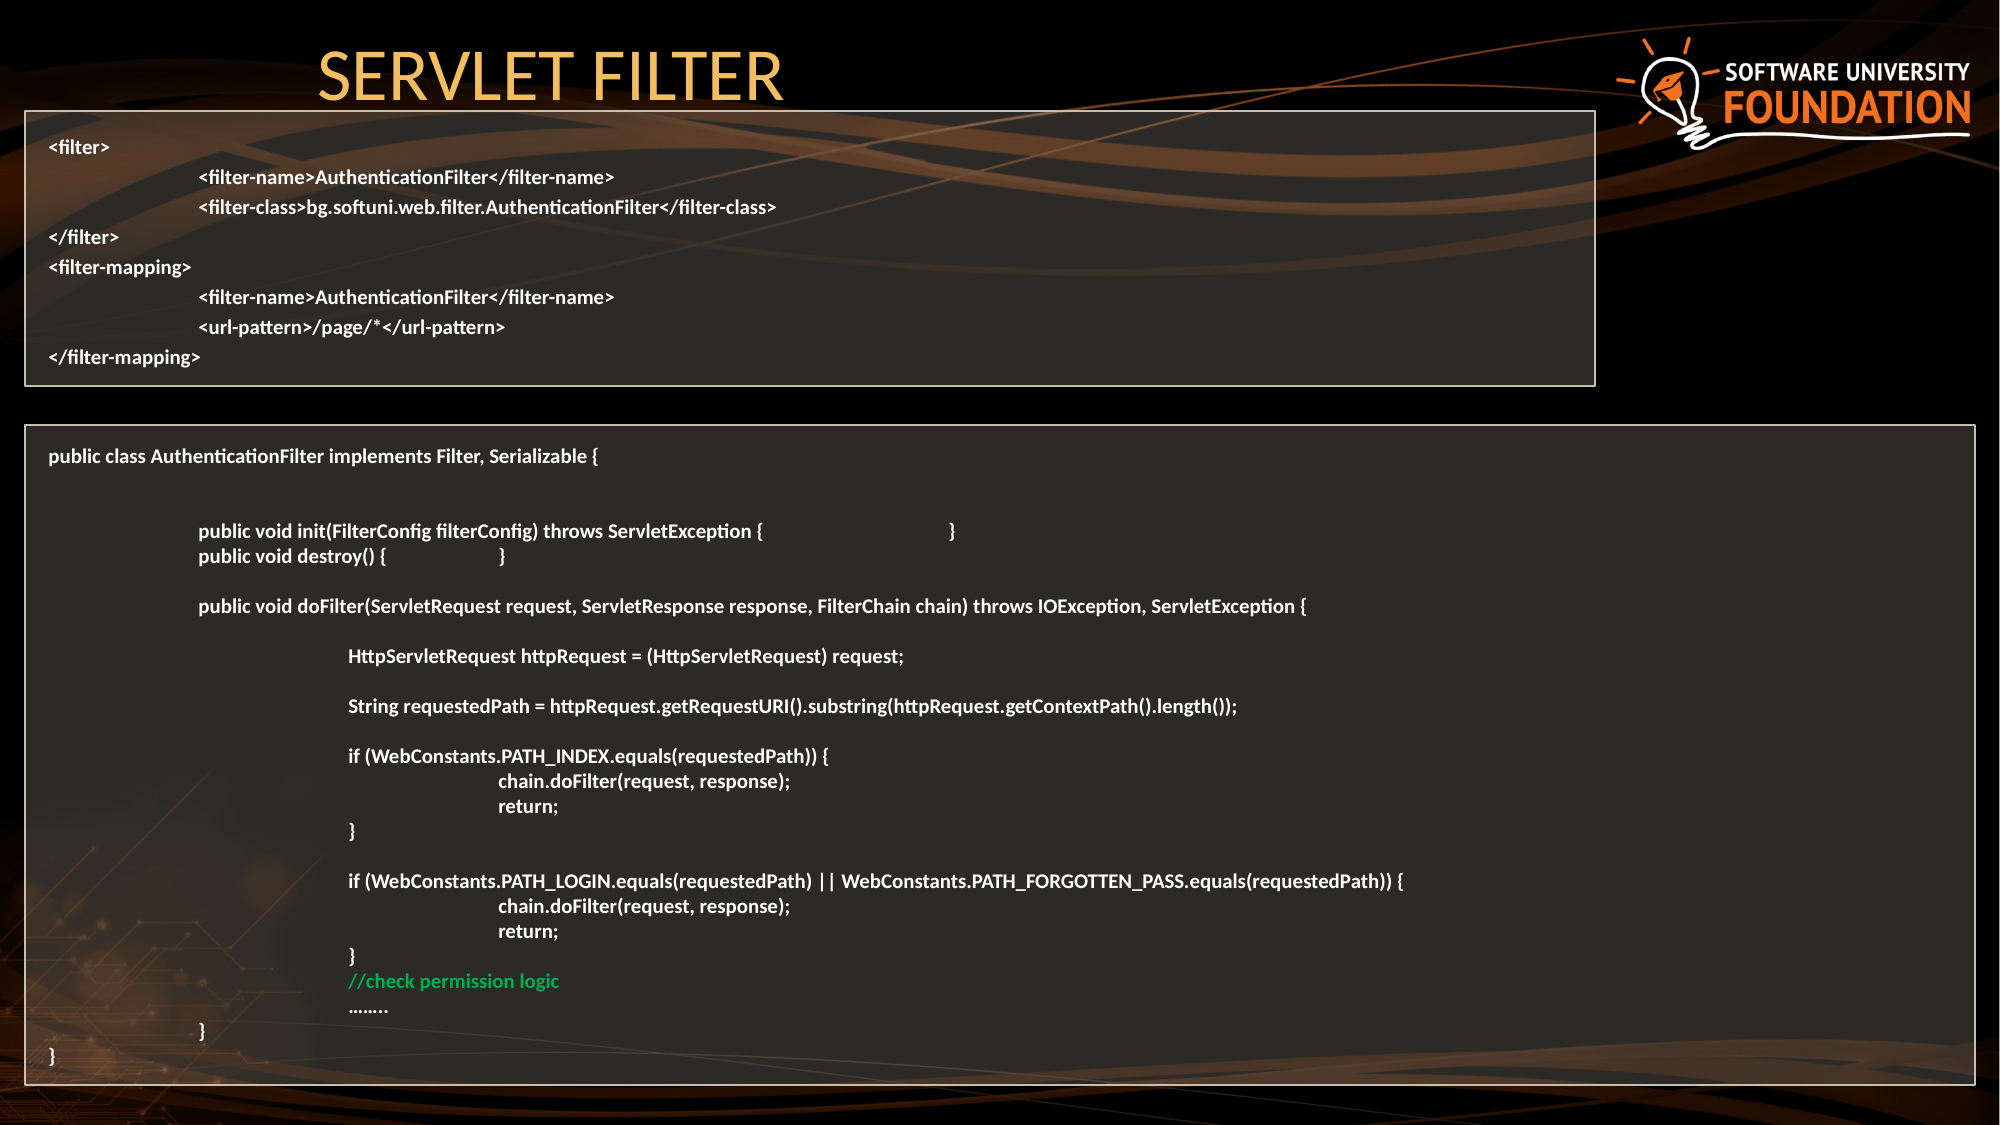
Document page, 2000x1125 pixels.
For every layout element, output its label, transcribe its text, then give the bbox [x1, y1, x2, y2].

picture [0, 0, 2000, 1125]
list [112, 162, 1838, 425]
title SERVLET FILTER [299, 27, 1713, 125]
text_box <filter> <filter-name>AuthenticationFilter</filter-name> <filter-class>bg.softuni.web.filter.AuthenticationFilter</filter-class> </filter> <filter-mapping> <filter-name>AuthenticationFilter</filter-name> <url-pattern>/page/*</url-pattern> </filter-mapping> [24, 111, 1596, 387]
text_box public class AuthenticationFilter implements Filter, Serializable { public void init(FilterConfig filterConfig) throws ServletException { } public void destroy() { } public void doFilter(ServletRequest request, ServletResponse response, FilterChain chain) throws IOException, ServletException { HttpServletRequest httpRequest = (HttpServletRequest) request; String requestedPath = httpRequest.getRequestURI().substring(httpRequest.getContextPath().length()); if (WebConstants.PATH_INDEX.equals(requestedPath)) { chain.doFilter(request, response); return; } if (WebConstants.PATH_LOGIN.equals(requestedPath) || WebConstants.PATH_FORGOTTEN_PASS.equals(requestedPath)) { chain.doFilter(request, response); return; } //check permission logic …….. } } [24, 425, 1975, 1085]
